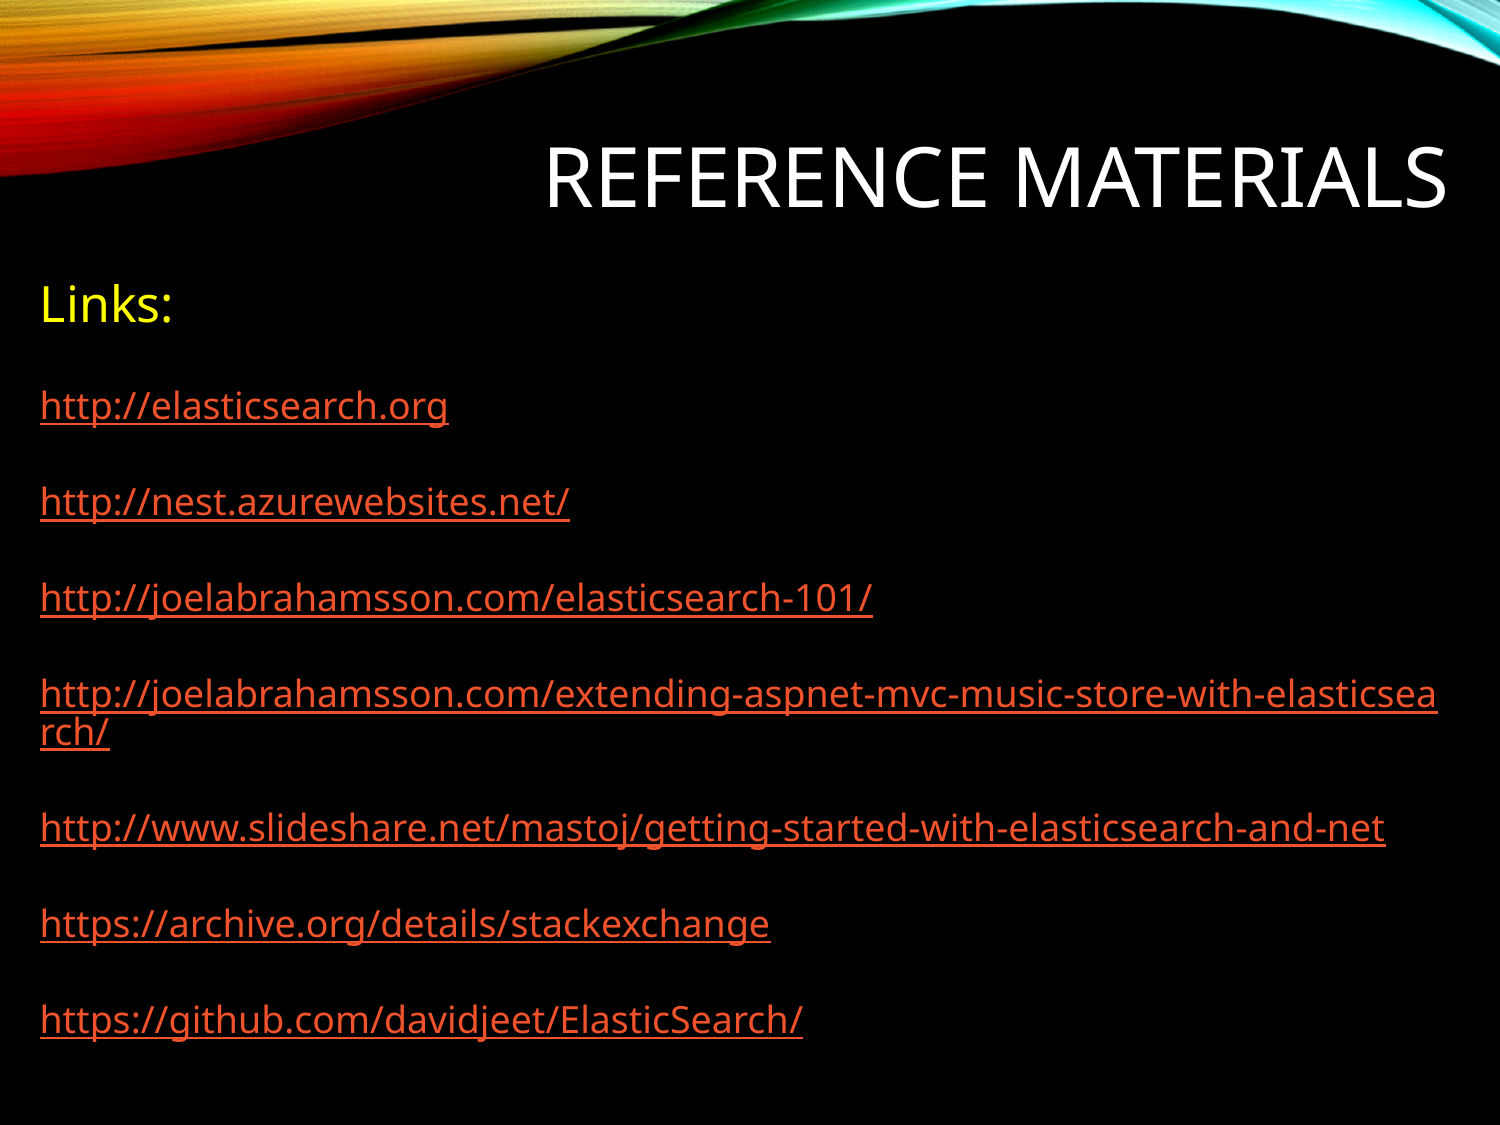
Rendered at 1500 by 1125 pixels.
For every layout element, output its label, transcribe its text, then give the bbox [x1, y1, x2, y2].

text_box http://elasticsearch.org http://nest.azurewebsites.net/ http://joelabrahamsson.com/elasticsearch-101/ http://joelabrahamsson.com/extending-aspnet-mvc-music-store-with-elasticsearch/ http://www.slideshare.net/mastoj/getting-started-with-elasticsearch-and-net https://archive.org/details/stackexchange https://github.com/davidjeet/ElasticSearch/ [24, 374, 1465, 1107]
text_box Reference materials [162, 74, 1465, 288]
picture [0, 0, 1500, 178]
title Links: [24, 225, 1388, 374]
